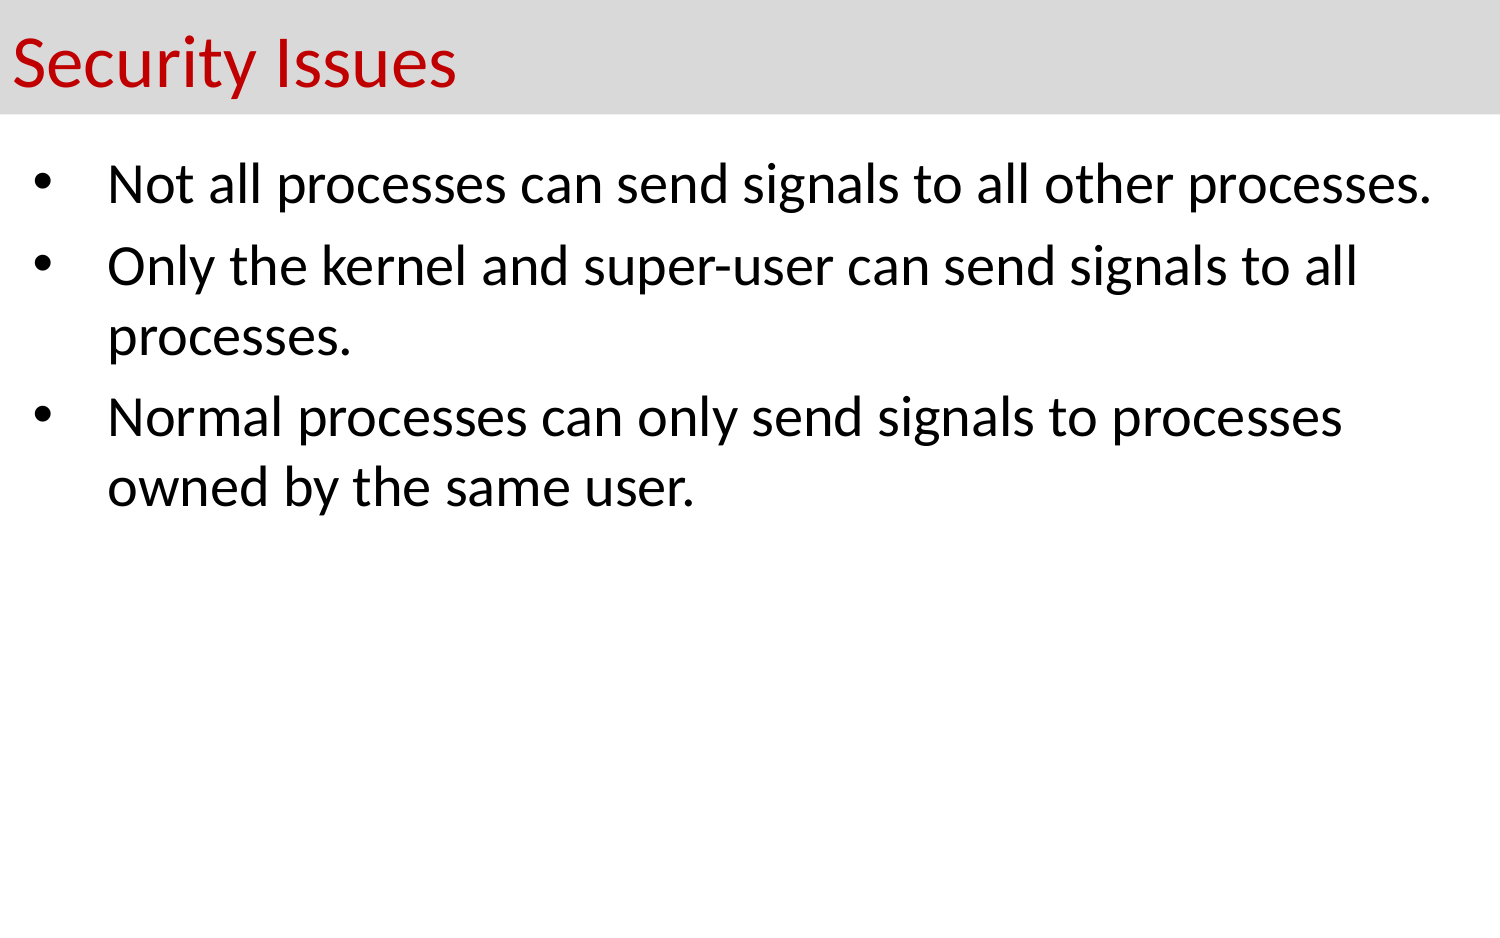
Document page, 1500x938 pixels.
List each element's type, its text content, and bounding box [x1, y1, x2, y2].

title Security Issues [0, 0, 1500, 115]
subtitle Not all processes can send signals to all other processes. Only the kernel and super-user can send signals to all processes. Normal processes can only send signals to processes owned by the same user. [17, 138, 1483, 918]
